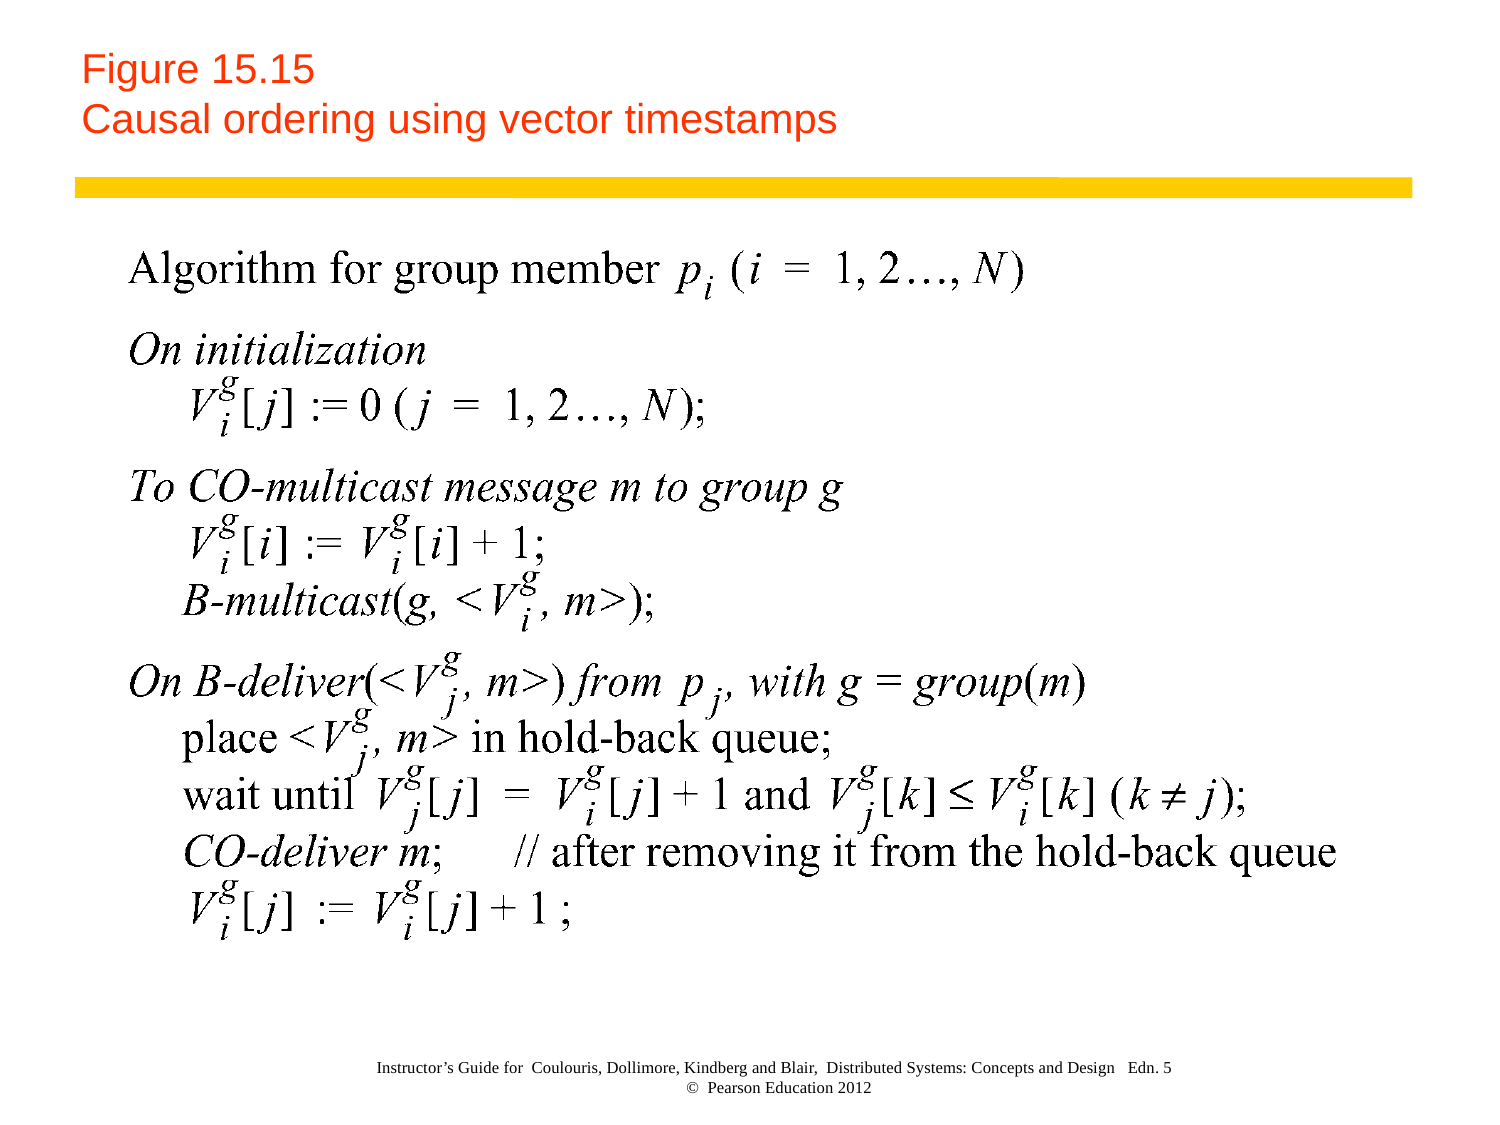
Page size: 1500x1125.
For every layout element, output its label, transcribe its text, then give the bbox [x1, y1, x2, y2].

picture [119, 241, 1348, 946]
title Figure 15.15 Causal ordering using vector timestamps [65, 0, 1413, 151]
text_box Instructor’s Guide for Coulouris, Dollimore, Kindberg and Blair, Distributed Systems: Concepts and Design Edn. 5 © Pearson Education 2012 [325, 1038, 1238, 1097]
